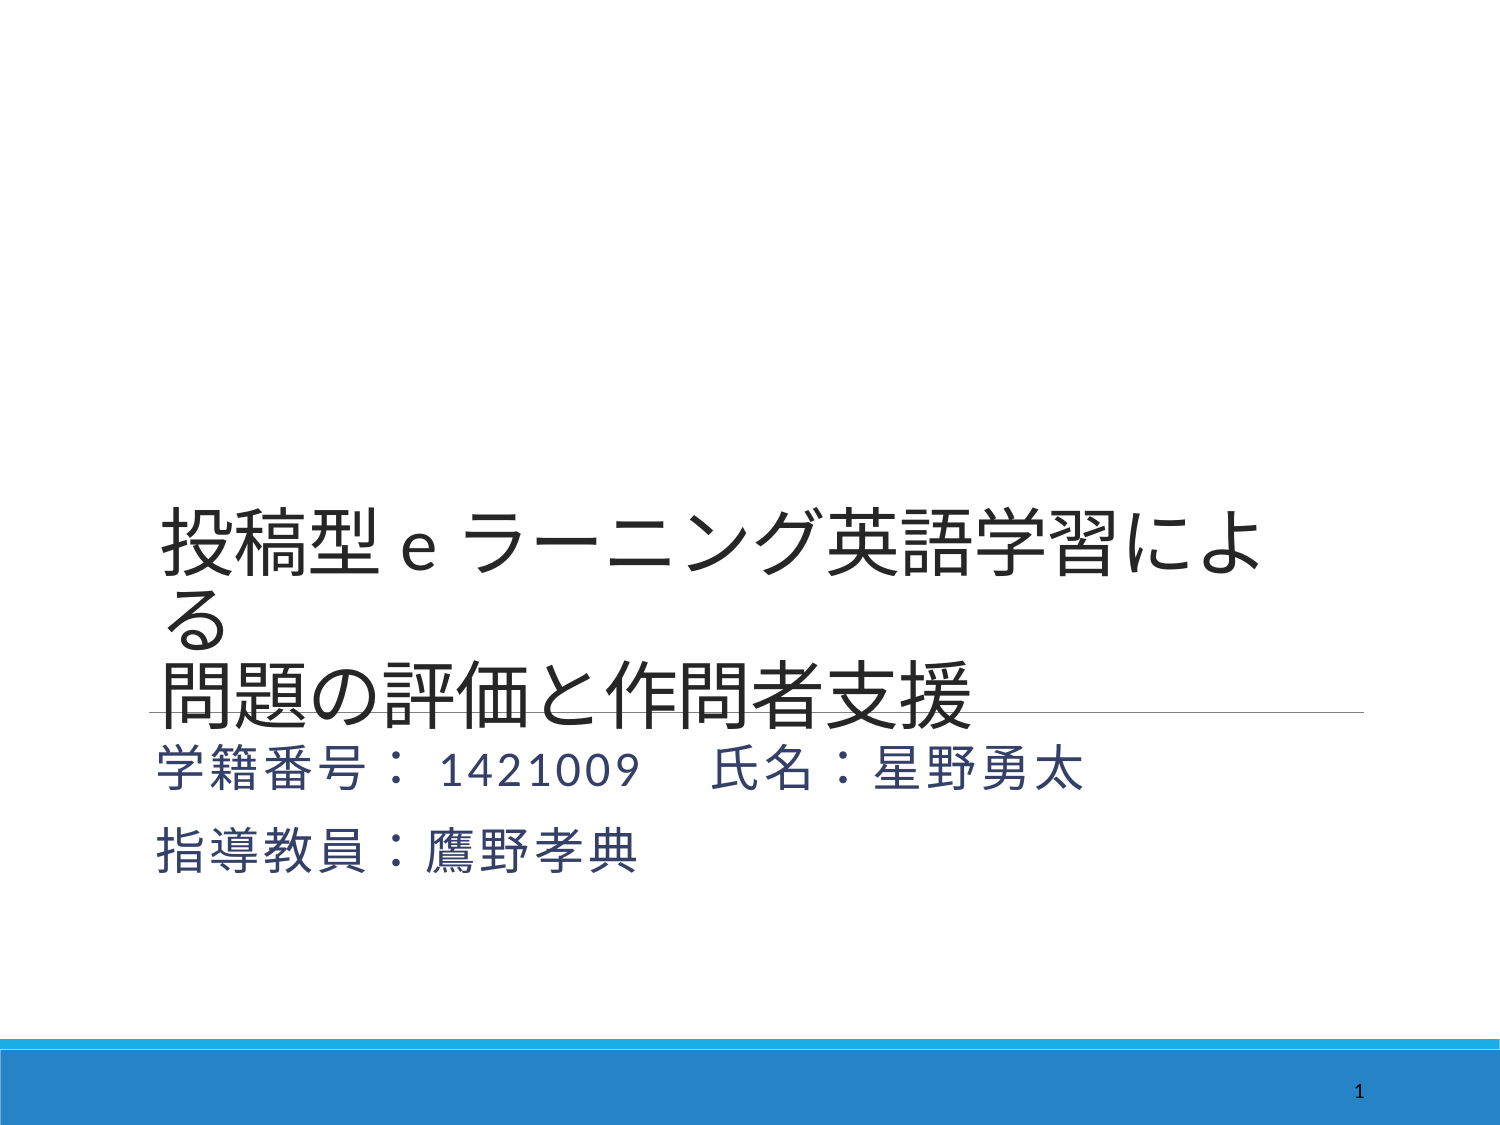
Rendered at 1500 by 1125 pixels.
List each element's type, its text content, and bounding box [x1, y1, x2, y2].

title 投稿型eラーニング英語学習による 問題の評価と作問者支援 [144, 477, 1325, 772]
subtitle 学籍番号：1421009 氏名：星野勇太 指導教員：鷹野孝典 [139, 746, 1265, 951]
slide_number 1 [1218, 1059, 1380, 1120]
